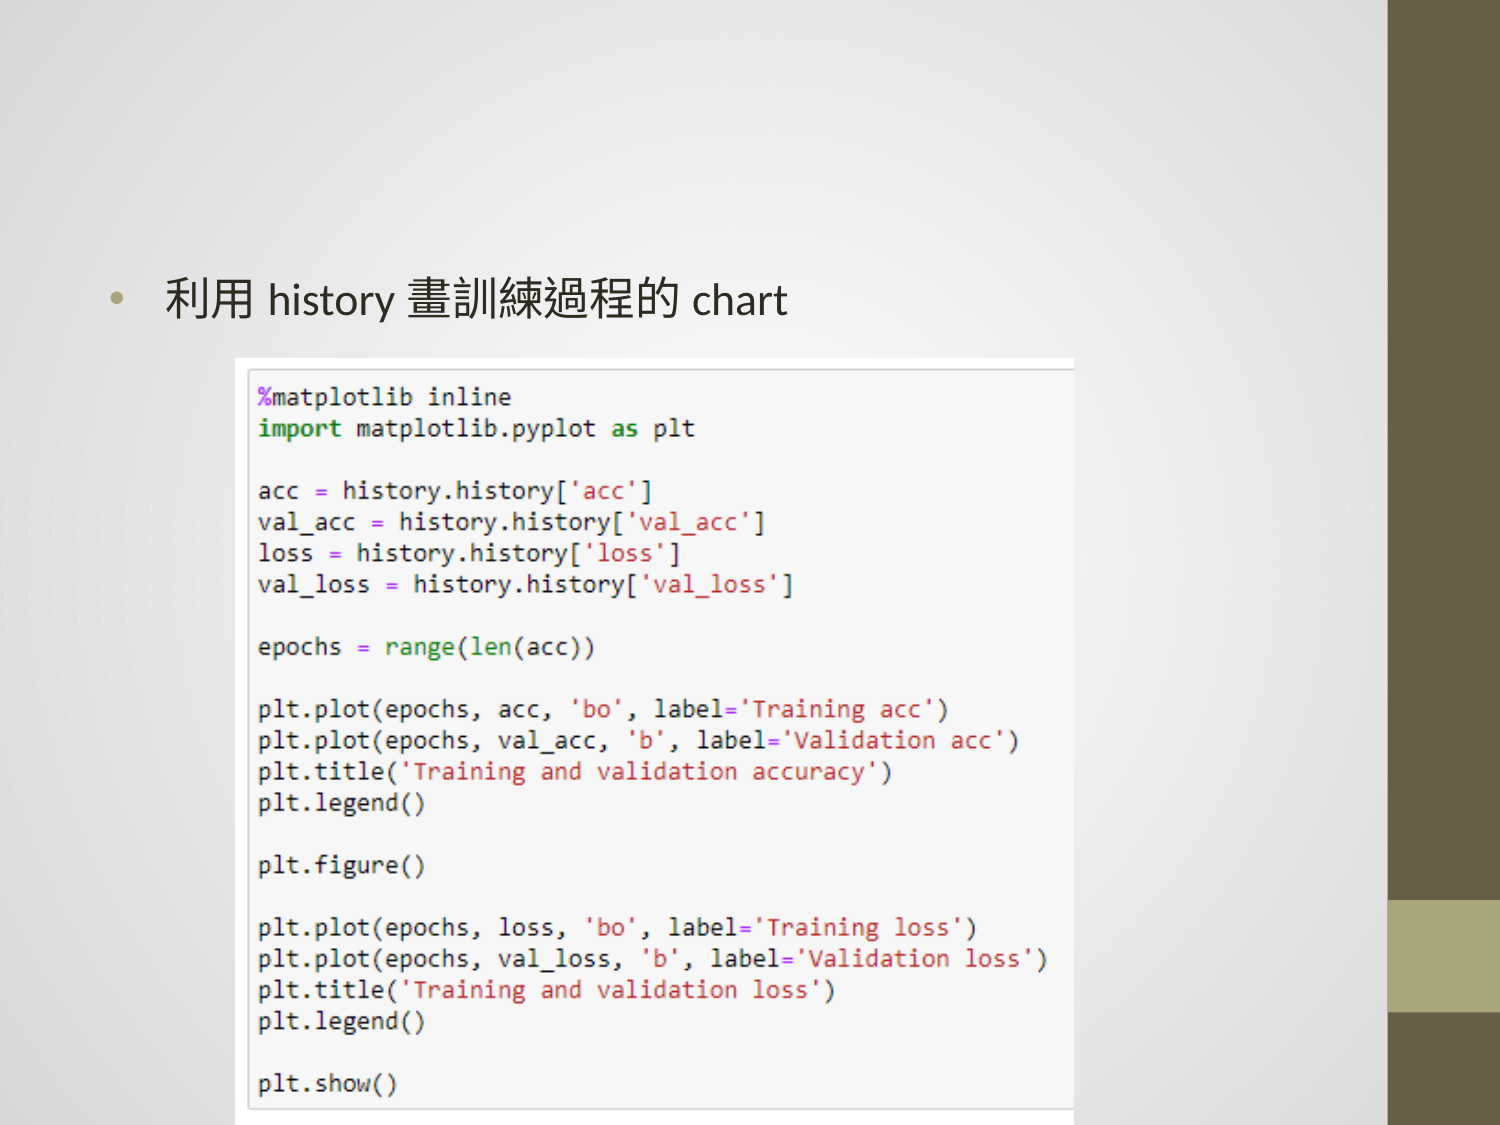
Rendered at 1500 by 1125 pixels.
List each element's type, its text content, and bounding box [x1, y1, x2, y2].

picture [235, 358, 1074, 1125]
list 利用history畫訓練過程的chart [75, 262, 1325, 1050]
